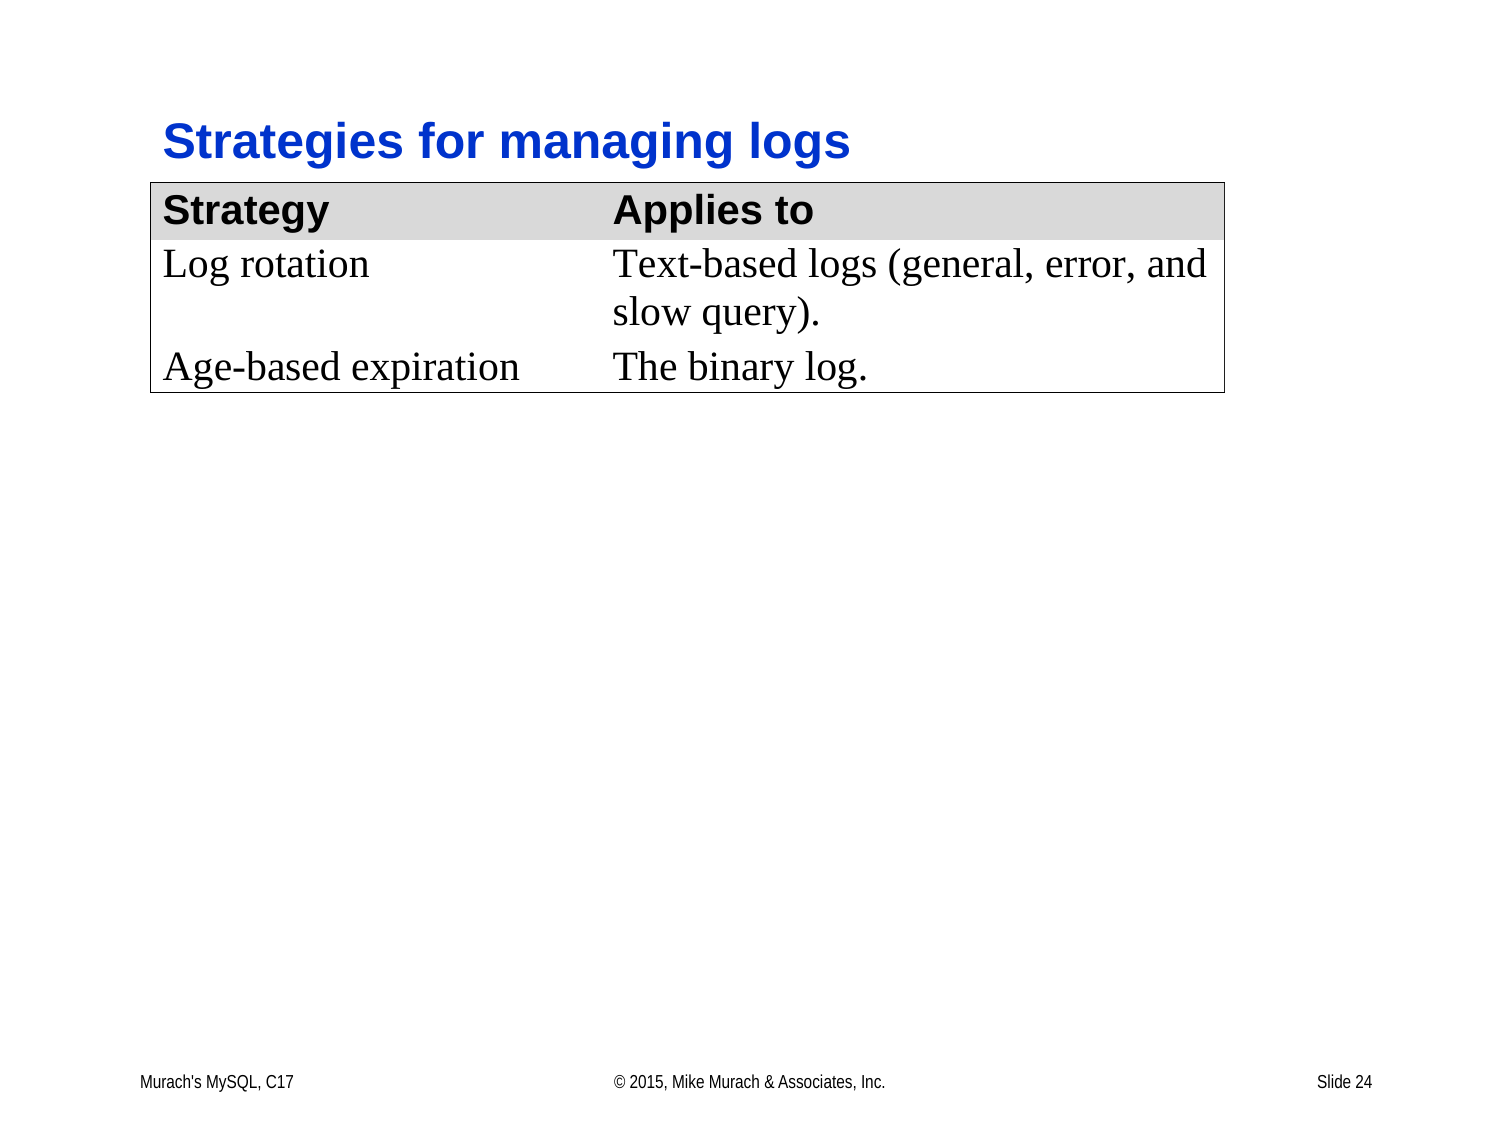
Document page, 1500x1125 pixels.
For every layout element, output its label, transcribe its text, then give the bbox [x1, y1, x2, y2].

slide_number Murach's MySQL, C17 [124, 1024, 451, 1101]
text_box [149, 112, 1225, 401]
slide_number Slide 24 [1074, 1024, 1388, 1101]
footer © 2015, Mike Murach & Associates, Inc. [474, 1024, 1026, 1101]
